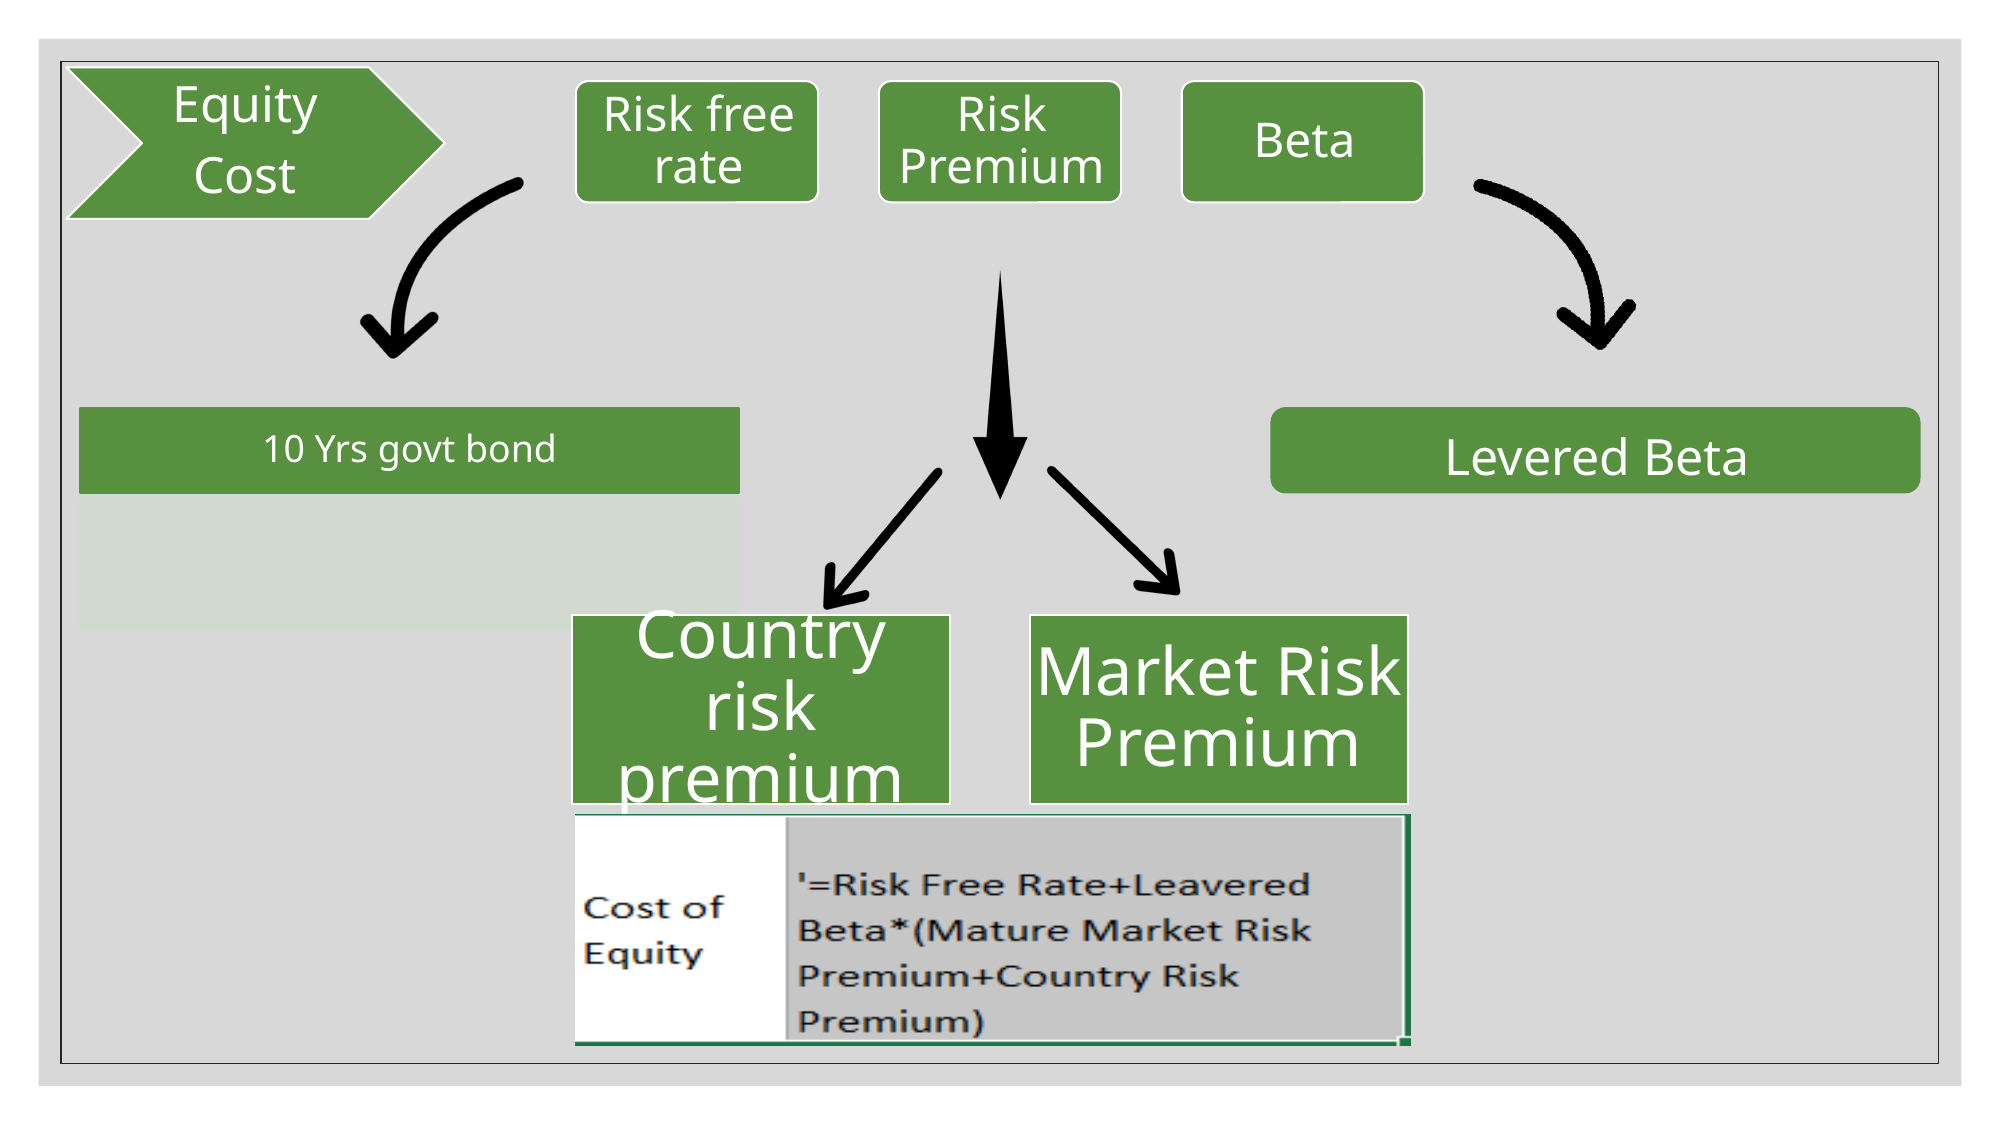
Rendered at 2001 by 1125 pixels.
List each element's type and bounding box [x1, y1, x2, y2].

picture [575, 814, 1411, 1046]
text_box [66, 65, 445, 219]
text_box [80, 407, 739, 633]
picture [1431, 136, 1682, 387]
picture [762, 263, 1236, 614]
text_box [1271, 407, 1920, 493]
text_box [575, 21, 1425, 263]
picture [297, 110, 596, 407]
text_box [342, 614, 1637, 804]
